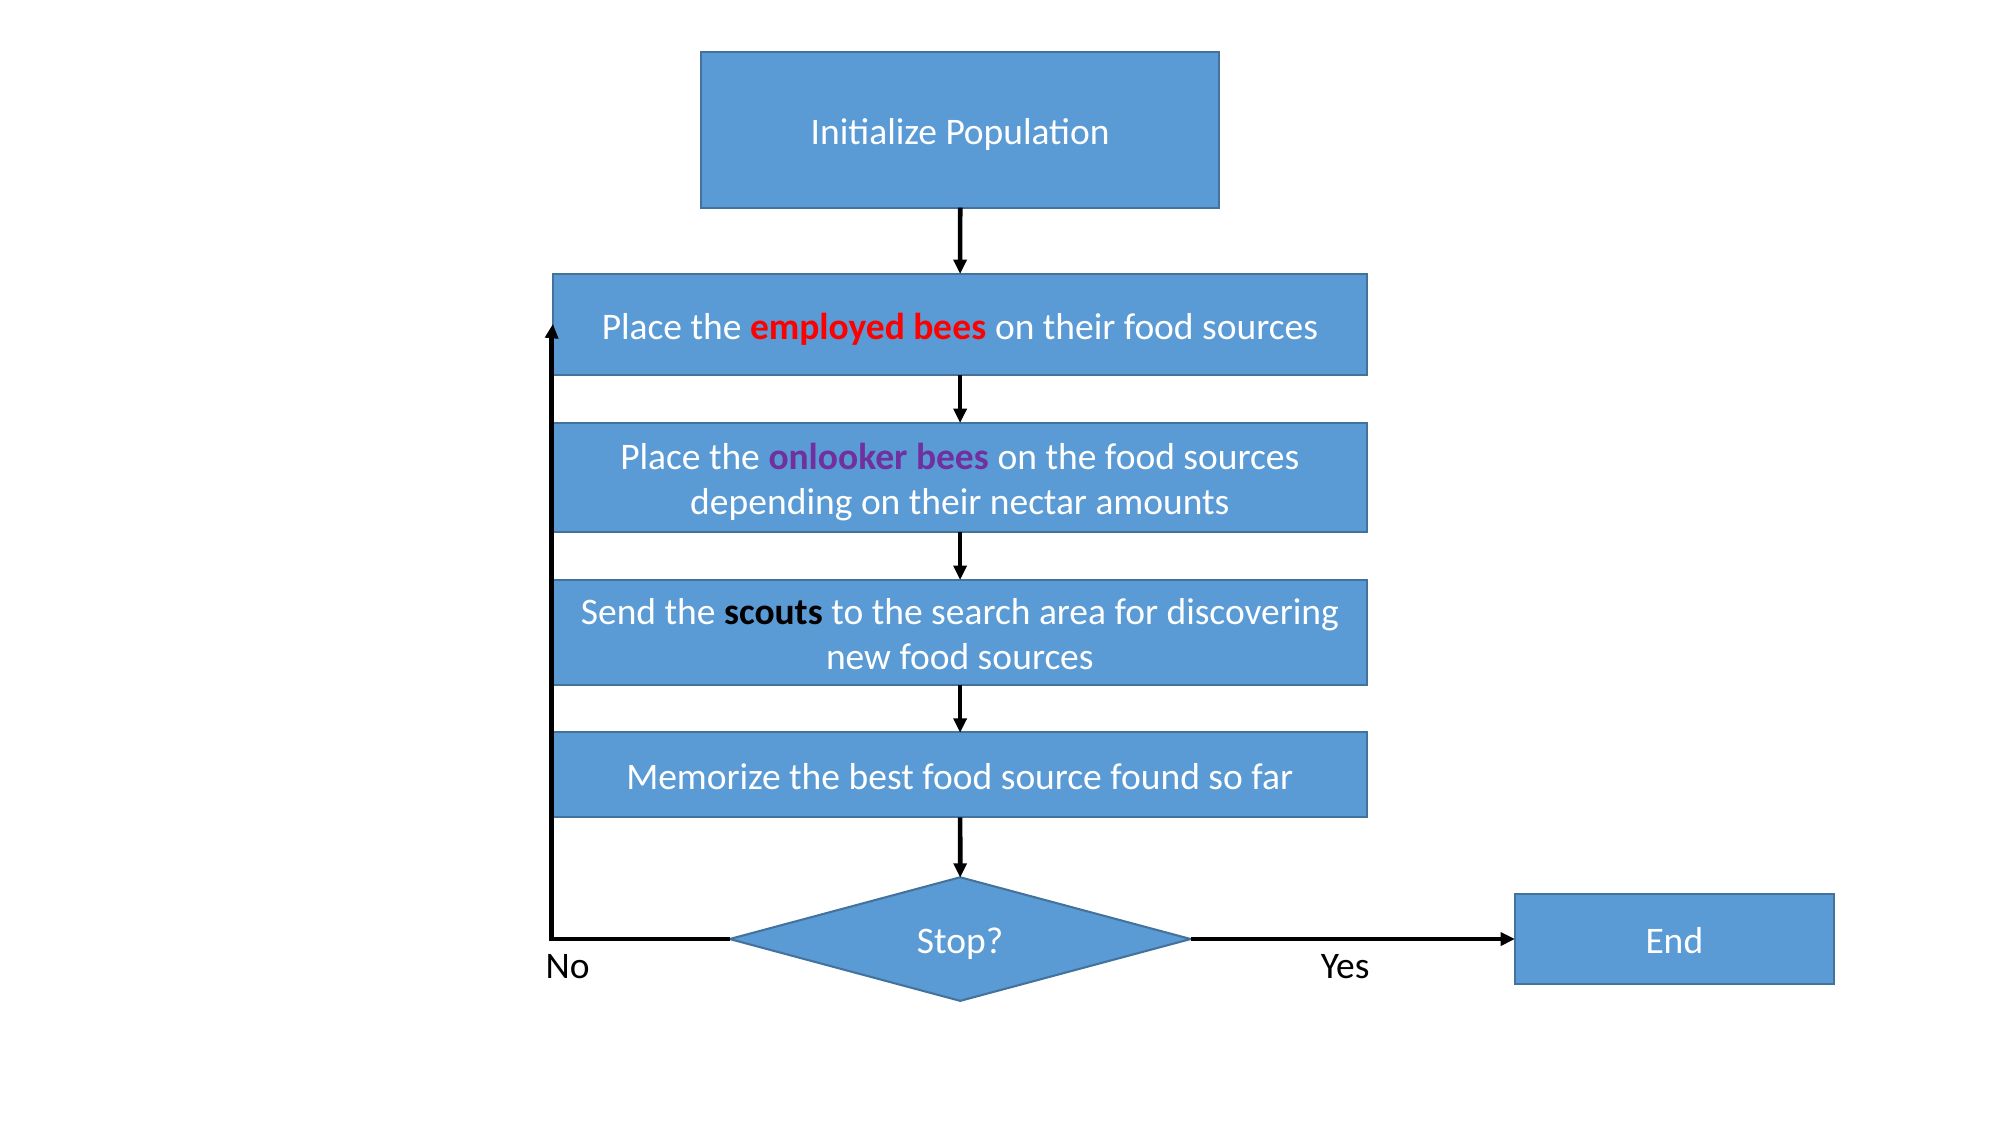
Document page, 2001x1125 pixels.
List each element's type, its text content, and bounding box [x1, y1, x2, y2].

text_box Initialize Population [700, 51, 1220, 209]
text_box Stop? [730, 876, 1191, 1002]
text_box Place the employed bees on their food sources [552, 273, 1368, 376]
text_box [552, 324, 730, 940]
text_box Memorize the best food source found so far [730, 731, 1368, 818]
text_box Yes [1306, 933, 1385, 939]
text_box Yes [1306, 940, 1385, 994]
text_box Send the scouts to the search area for discovering new food sources [730, 579, 1368, 686]
text_box End [1514, 893, 1835, 985]
text_box No [530, 933, 605, 994]
text_box Place the onlooker bees on the food sources depending on their nectar amounts [730, 422, 1368, 533]
